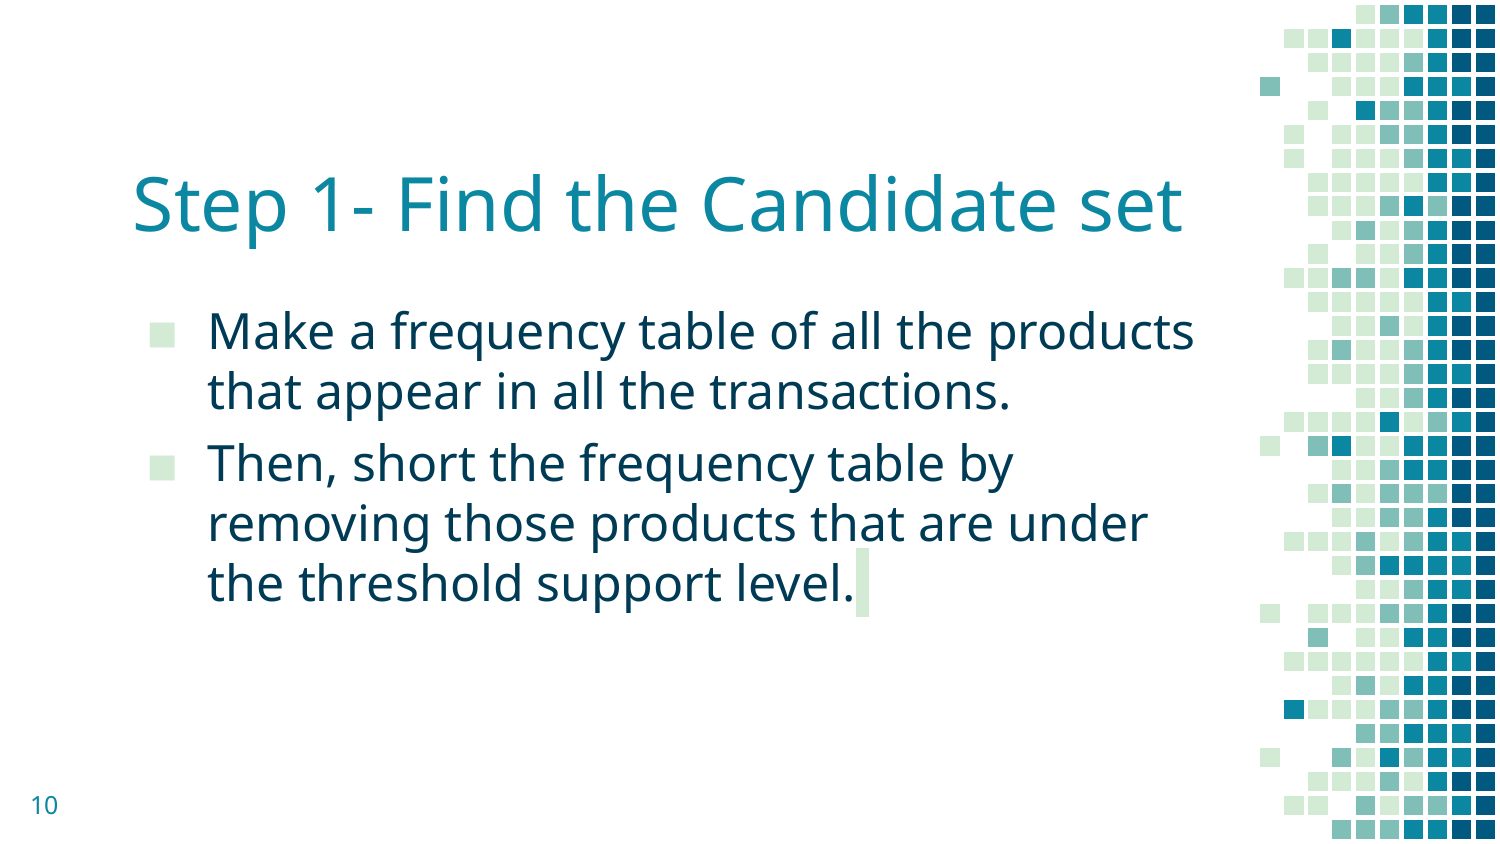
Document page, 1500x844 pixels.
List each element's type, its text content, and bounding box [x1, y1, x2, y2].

slide_number 10 [15, 774, 105, 839]
list Make a frequency table of all the products that appear in all the transactions. Then, short the frequency table by removing those products that are under the threshold support level. [117, 284, 1227, 774]
title Step 1- Find the Candidate set [117, 121, 1227, 262]
